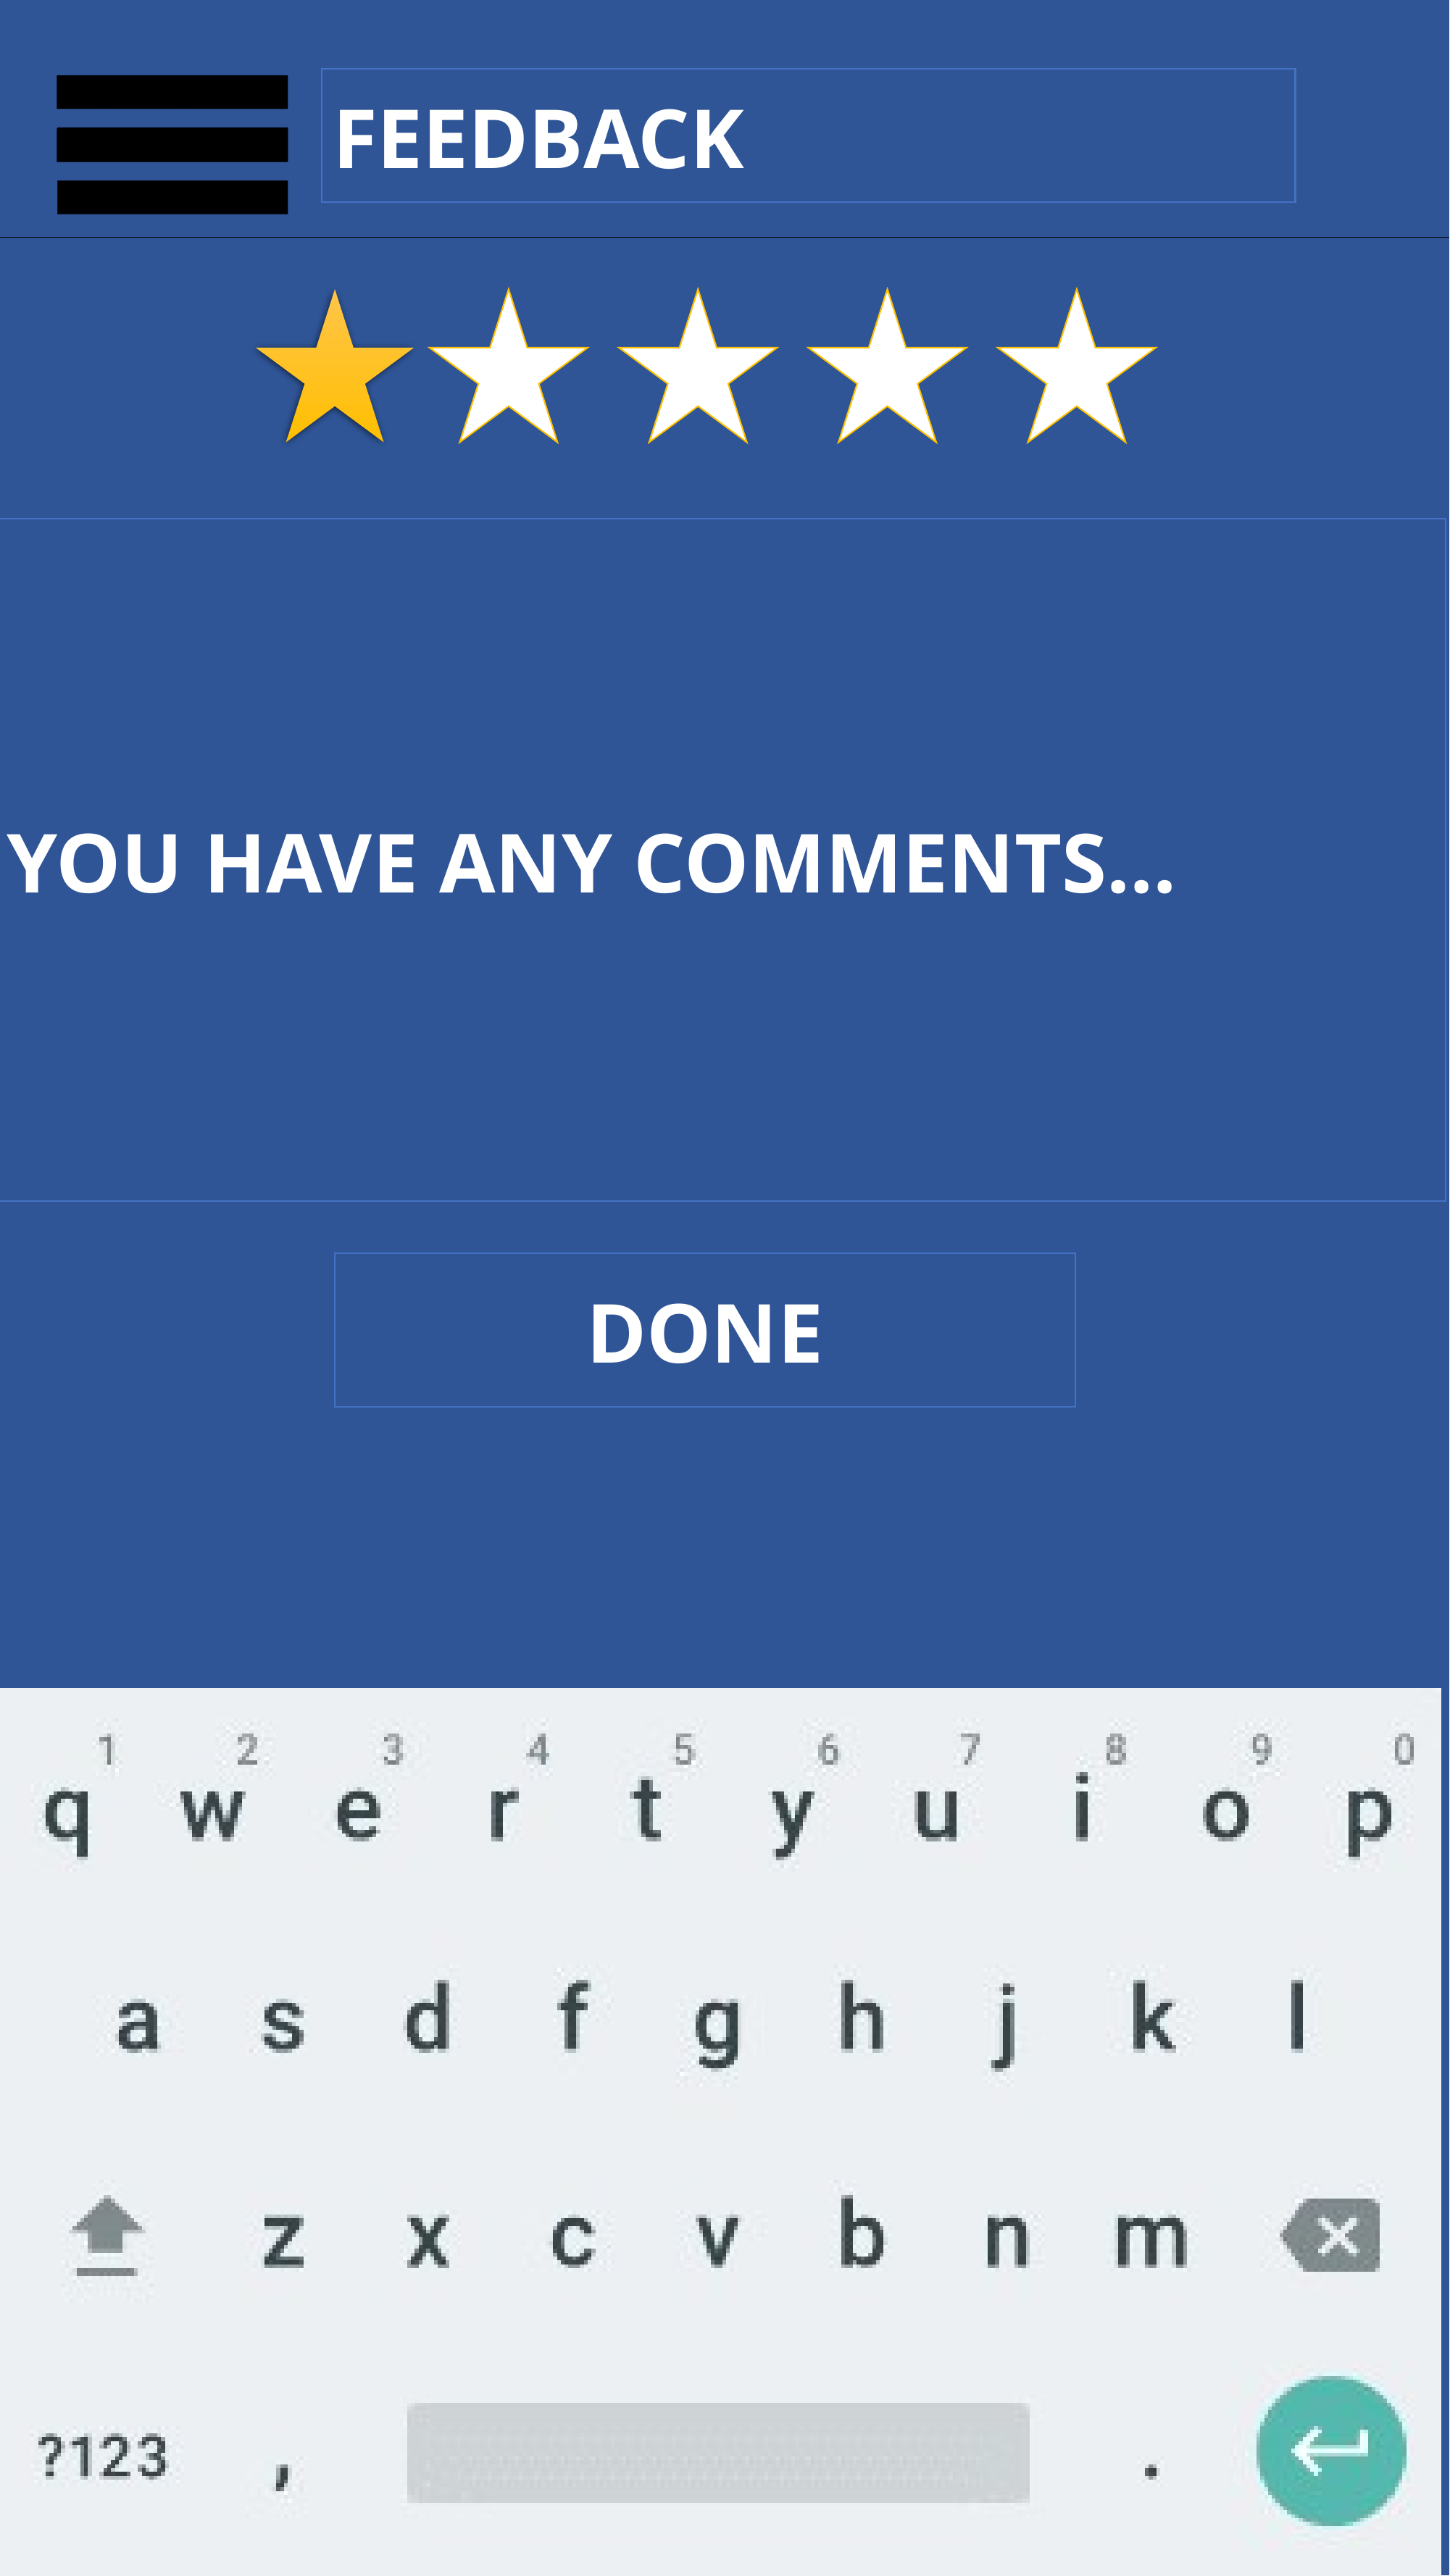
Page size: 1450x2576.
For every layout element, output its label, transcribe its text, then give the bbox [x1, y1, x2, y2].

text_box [22, 51, 322, 237]
text_box [995, 286, 1159, 445]
picture [0, 1688, 1441, 2576]
text_box [427, 286, 591, 445]
text_box [256, 289, 414, 443]
text_box [806, 286, 969, 445]
text_box FEEDBACK [322, 68, 1296, 203]
text_box DONE [334, 1253, 1076, 1408]
text_box [617, 286, 780, 445]
text_box YOU HAVE ANY COMMENTS… [0, 518, 1446, 1202]
